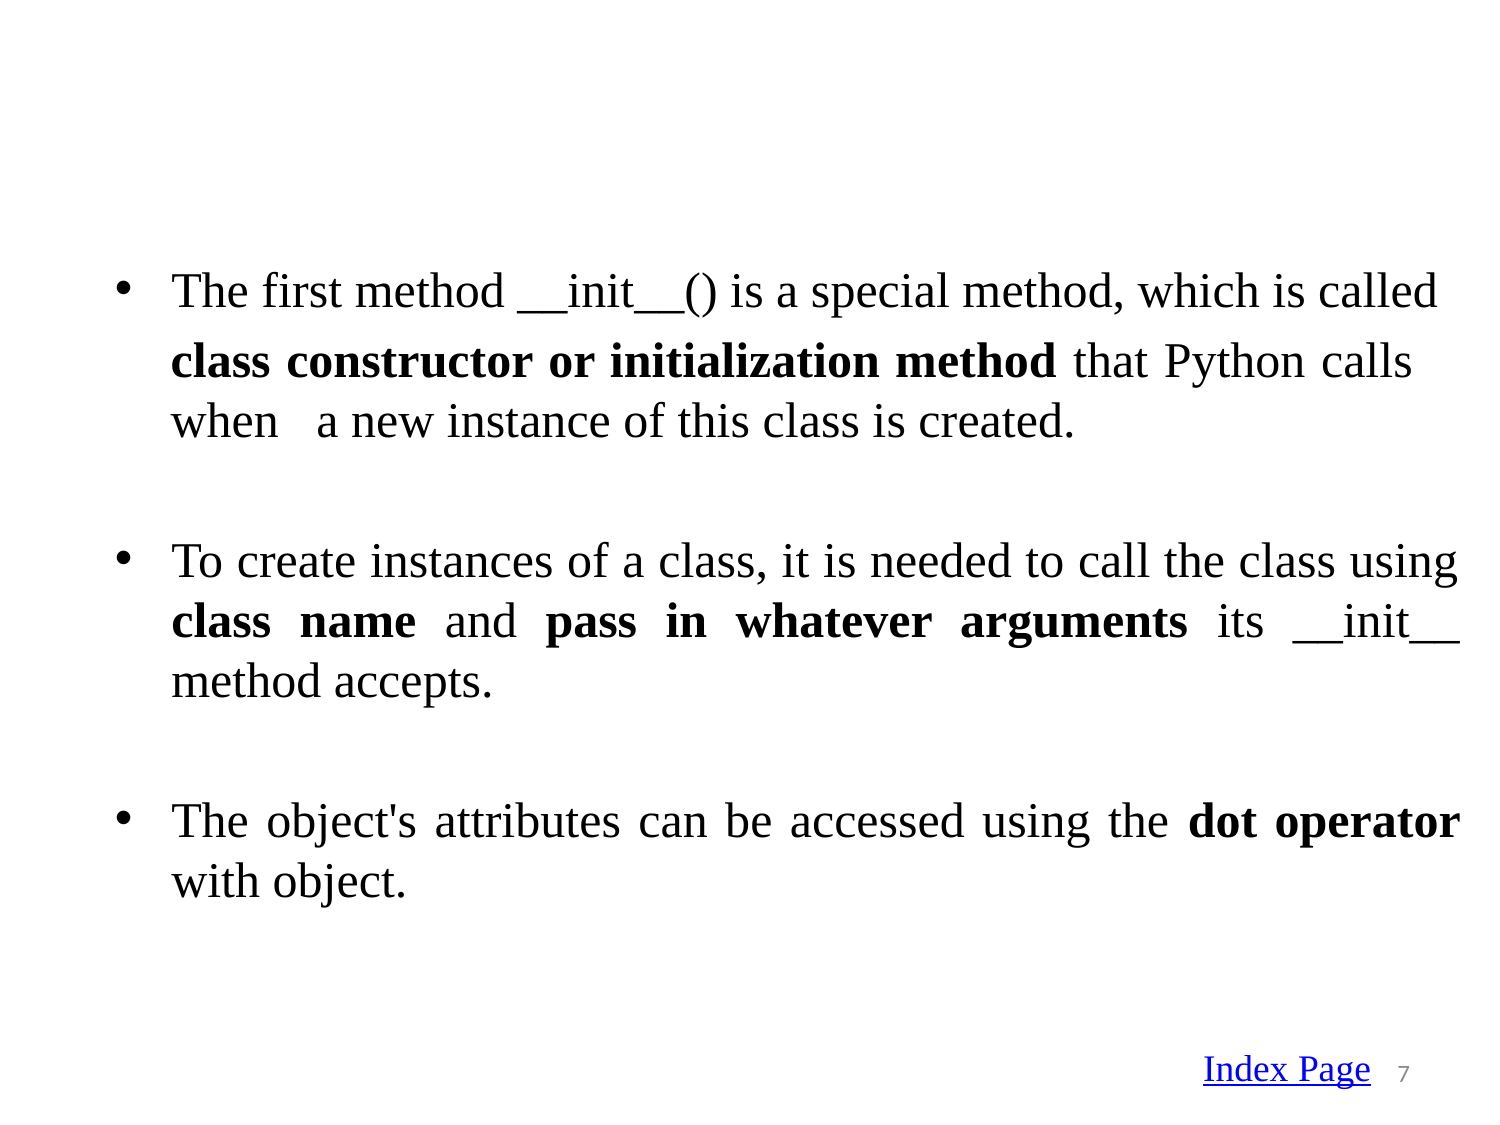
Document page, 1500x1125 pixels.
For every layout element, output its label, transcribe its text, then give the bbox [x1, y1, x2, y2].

slide_number 7 [1074, 1042, 1425, 1103]
list The first method __init__() is a special method, which is called class constructor or initialization method that Python calls when a new instance of this class is created. To create instances of a class, it is needed to call the class using class name and pass in whatever arguments its __init__ method accepts. The object's attributes can be accessed using the dot operator with object. [99, 249, 1475, 1088]
text_box Index Page [1188, 1036, 1387, 1097]
